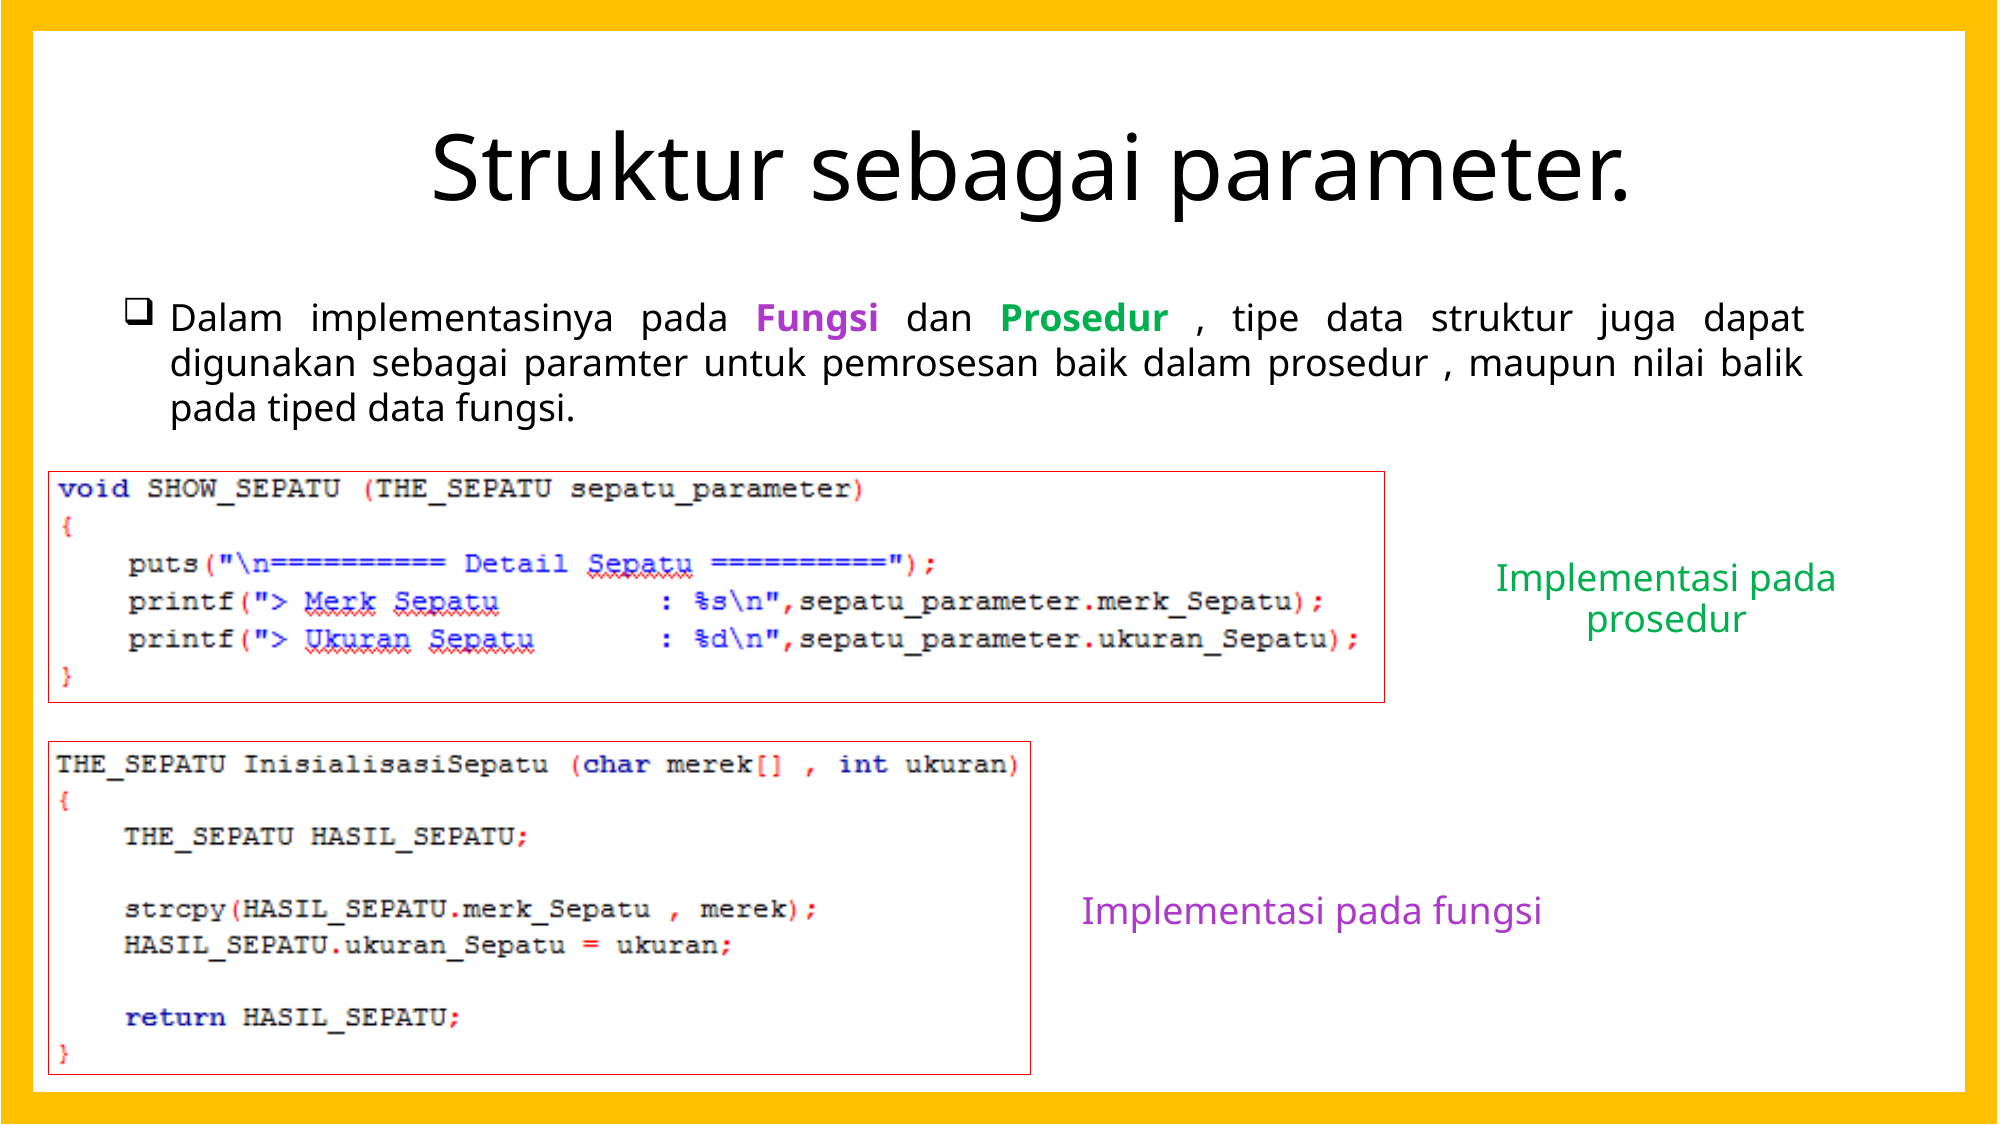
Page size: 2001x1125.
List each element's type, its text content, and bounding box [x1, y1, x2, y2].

text_box Dalam implementasinya pada Fungsi dan Prosedur , tipe data struktur juga dapat digunakan sebagai paramter untuk pemrosesan baik dalam prosedur , maupun nilai balik pada tiped data fungsi. [32, 287, 1820, 437]
picture [48, 471, 1385, 704]
text_box [16, 15, 1982, 1109]
text_box Implementasi pada prosedur [1401, 562, 1933, 638]
text_box Implementasi pada fungsi [1062, 874, 1562, 951]
picture [48, 741, 1031, 1075]
